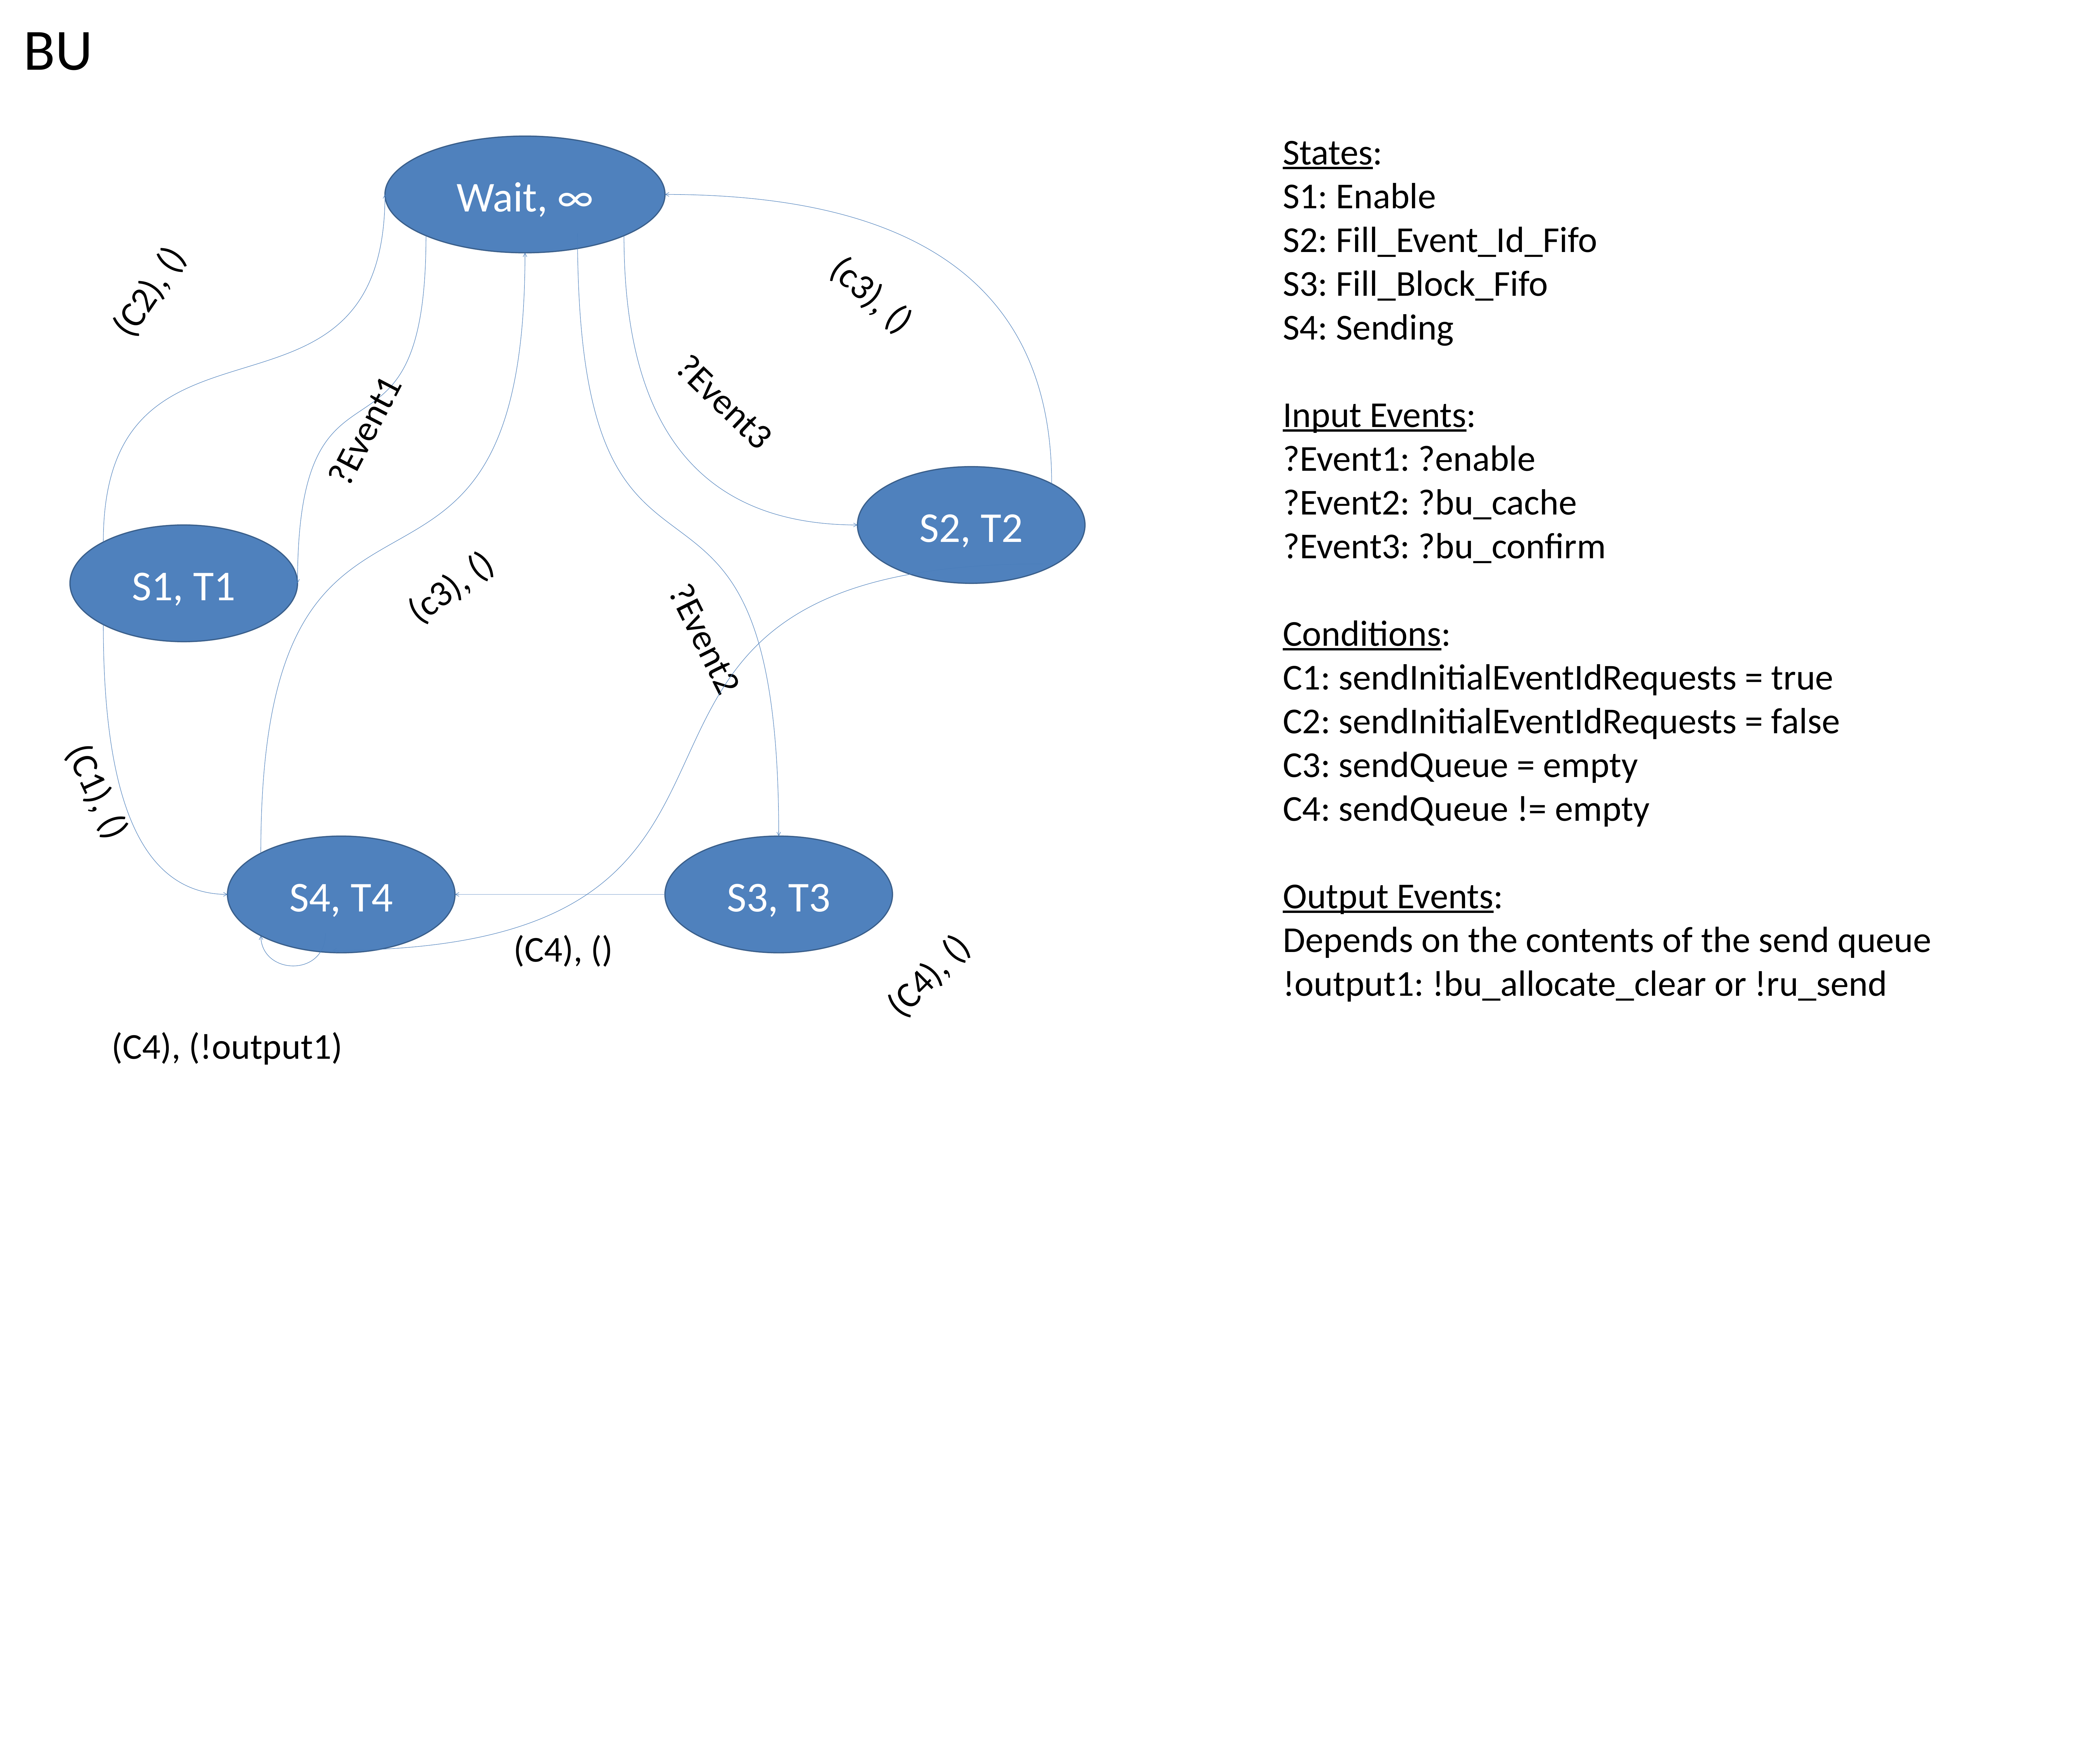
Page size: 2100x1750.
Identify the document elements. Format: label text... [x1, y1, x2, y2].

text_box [188, 345, 536, 420]
text_box (C4), () [491, 935, 493, 981]
text_box (C4), () [491, 914, 493, 934]
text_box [713, 146, 1003, 533]
text_box (C1), () [78, 824, 161, 871]
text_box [92, 421, 493, 685]
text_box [30, 697, 300, 822]
text_box Wait, ∞ [384, 135, 666, 253]
text_box (C4), (!output1) [89, 1011, 366, 1078]
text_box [70, 227, 418, 509]
text_box (C4), () [882, 899, 1002, 1049]
text_box States: S1: Enable S2: Fill_Event_Id_Fifo S3: Fill_Block_Fifo S4: Sending Input Events: ?Event1: ?enable ?Event2: ?bu_cache ?Event3: ?bu_confirm Conditions: C1: sendInitialEventIdRequests = true C2: sendInitialEventIdRequests = false C3: sendQueue = empty C4: sendQueue != empty Output Events: Depends on the contents of the send queue !output1: !bu_allocate_clear or !ru_send [1260, 116, 1978, 1058]
text_box BU [0, 0, 116, 93]
text_box S2, T2 [982, 468, 1086, 584]
text_box S1, T1 [69, 549, 90, 617]
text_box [494, 402, 881, 1112]
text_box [260, 933, 326, 936]
text_box S4, T4 [227, 835, 456, 953]
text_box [377, 434, 493, 636]
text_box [882, 434, 980, 636]
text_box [596, 263, 886, 433]
text_box S3, T3 [882, 869, 893, 920]
text_box (C2), () [149, 211, 184, 227]
